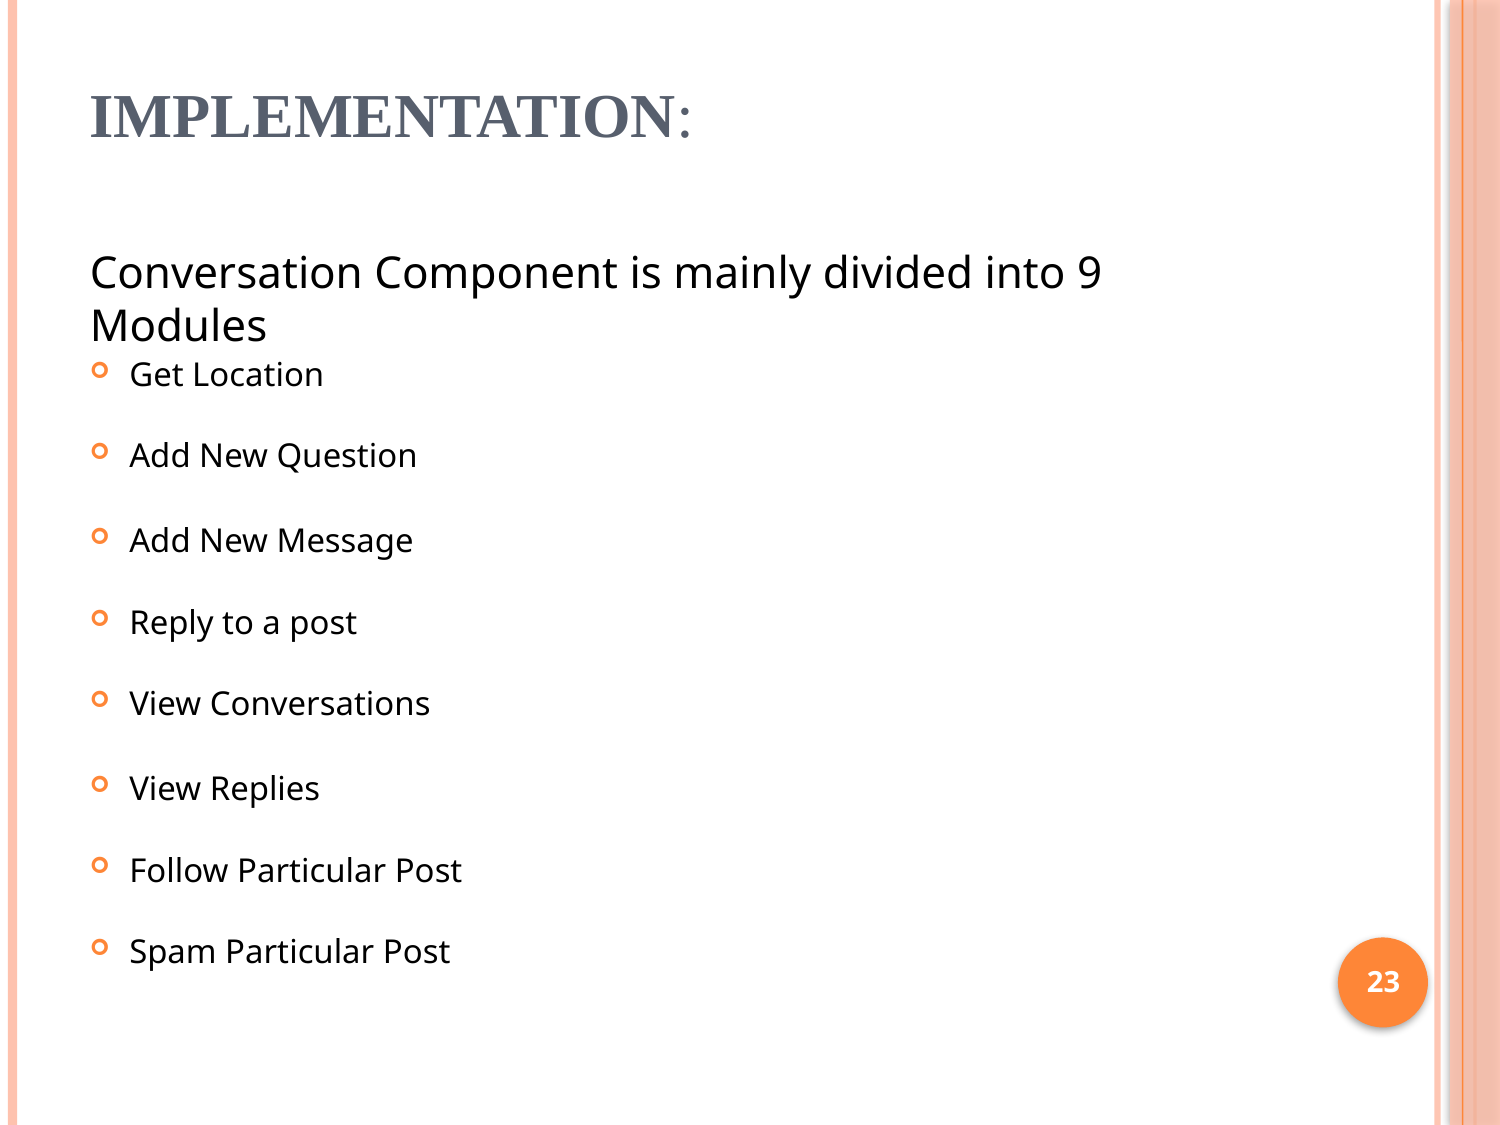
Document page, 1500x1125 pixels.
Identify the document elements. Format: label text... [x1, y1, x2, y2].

slide_number 23 [1333, 940, 1434, 1027]
list Conversation Component is mainly divided into 9 Modules Get Location Add New Question Add New Message Reply to a post View Conversations View Replies Follow Particular Post Spam Particular Post [75, 237, 1300, 1062]
title IMPLEMENTATION: [75, 45, 1300, 233]
